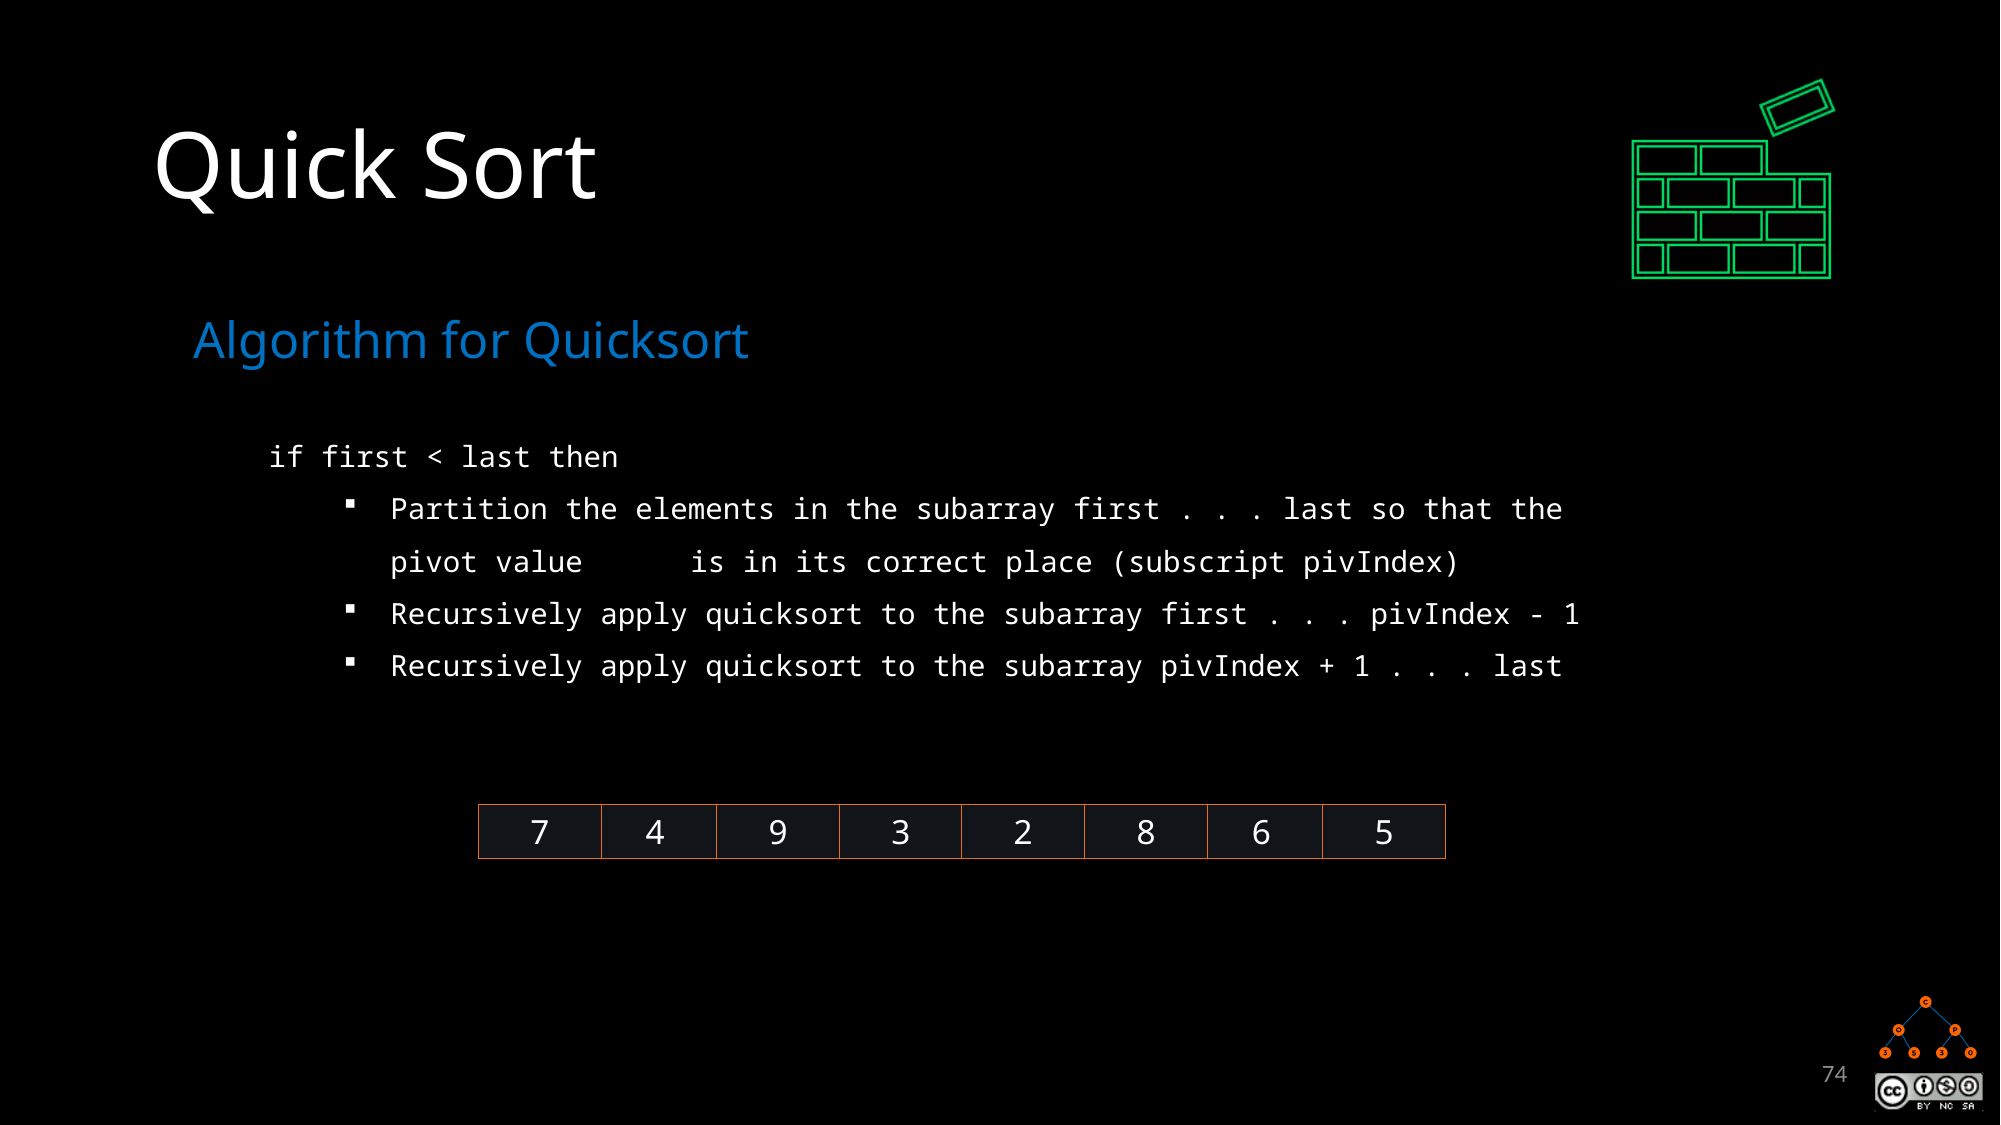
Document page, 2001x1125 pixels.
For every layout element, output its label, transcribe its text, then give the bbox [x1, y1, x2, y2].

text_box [478, 803, 1446, 860]
picture [1600, 59, 1863, 322]
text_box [1859, 988, 1998, 1112]
text_box Algorithm for Quicksort if first < last then Partition the elements in the subarray first . . . last so that the pivot value is in its correct place (subscript pivIndex) Recursively apply quicksort to the subarray first . . . pivIndex - 1 Recursively apply quicksort to the subarray pivIndex + 1 . . . last [178, 300, 1647, 758]
slide_number 74 [1412, 1042, 1859, 1103]
title Quick Sort [137, 59, 1600, 278]
